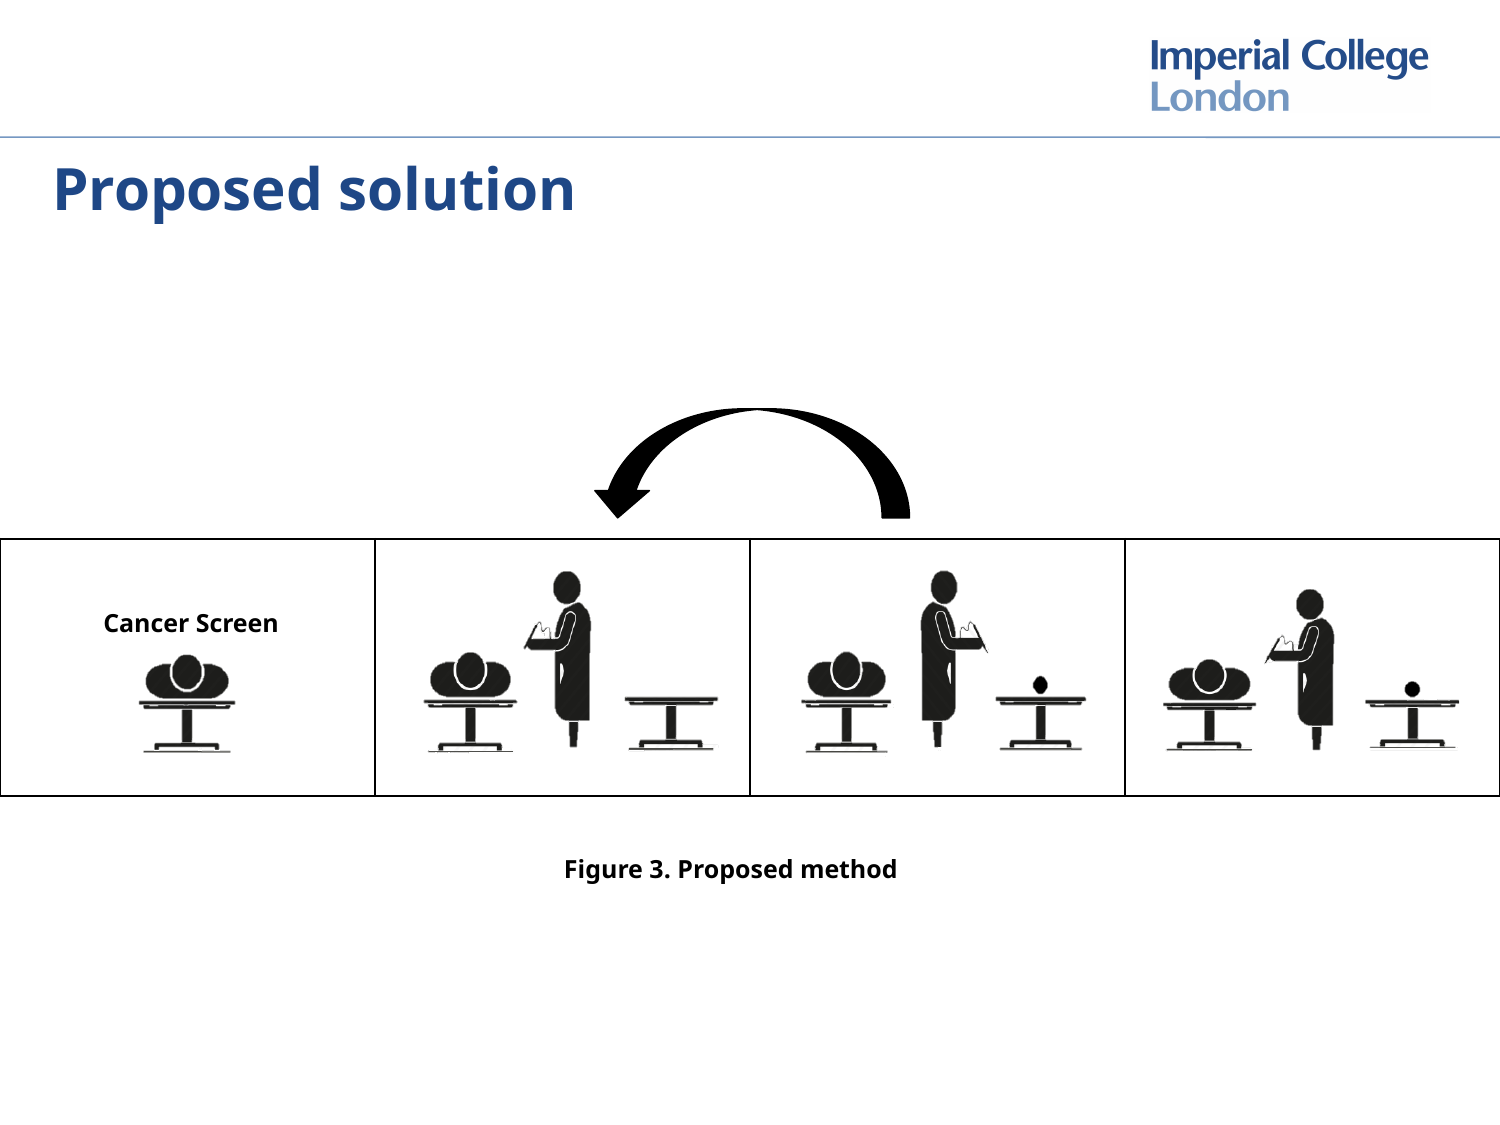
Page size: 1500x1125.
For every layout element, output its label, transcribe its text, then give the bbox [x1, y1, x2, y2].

table_header [1126, 540, 1499, 795]
picture [792, 550, 1093, 776]
picture [111, 617, 276, 795]
picture [407, 564, 731, 784]
table_header [751, 540, 1124, 795]
text_box Figure 3. Proposed method [549, 846, 999, 892]
picture [1149, 37, 1431, 113]
text_box Cancer Screen [88, 599, 346, 645]
table_header [1, 540, 374, 795]
text_box [594, 408, 910, 518]
table_header [376, 540, 749, 795]
title Proposed solution [37, 137, 1388, 238]
picture [1163, 585, 1460, 767]
